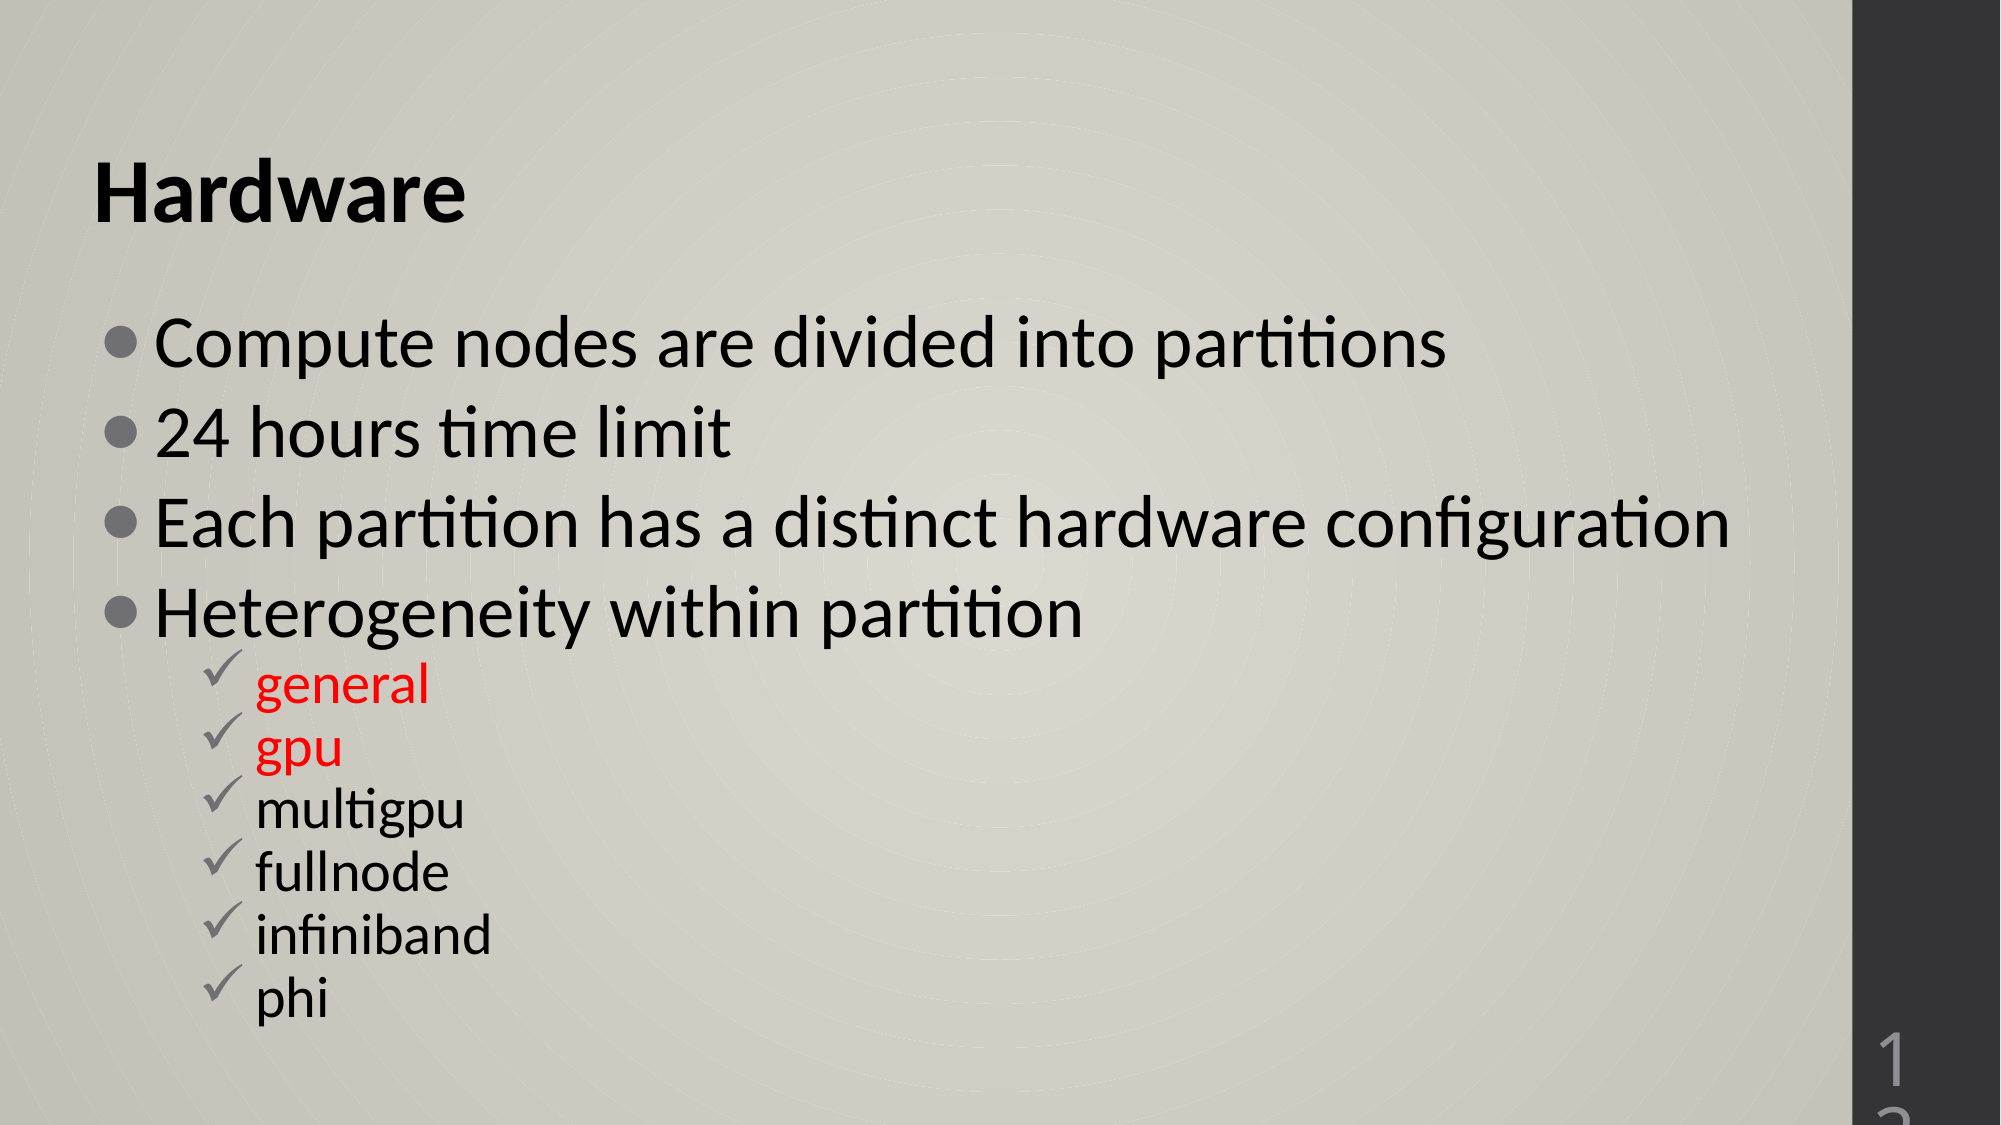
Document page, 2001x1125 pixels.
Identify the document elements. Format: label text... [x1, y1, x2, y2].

slide_number 12 [1853, 1019, 1974, 1106]
text_box Hardware [78, 123, 1747, 249]
list Compute nodes are divided into partitions 24 hours time limit Each partition has a distinct hardware configuration Heterogeneity within partition general gpu multigpu fullnode infiniband phi [78, 272, 1943, 1020]
